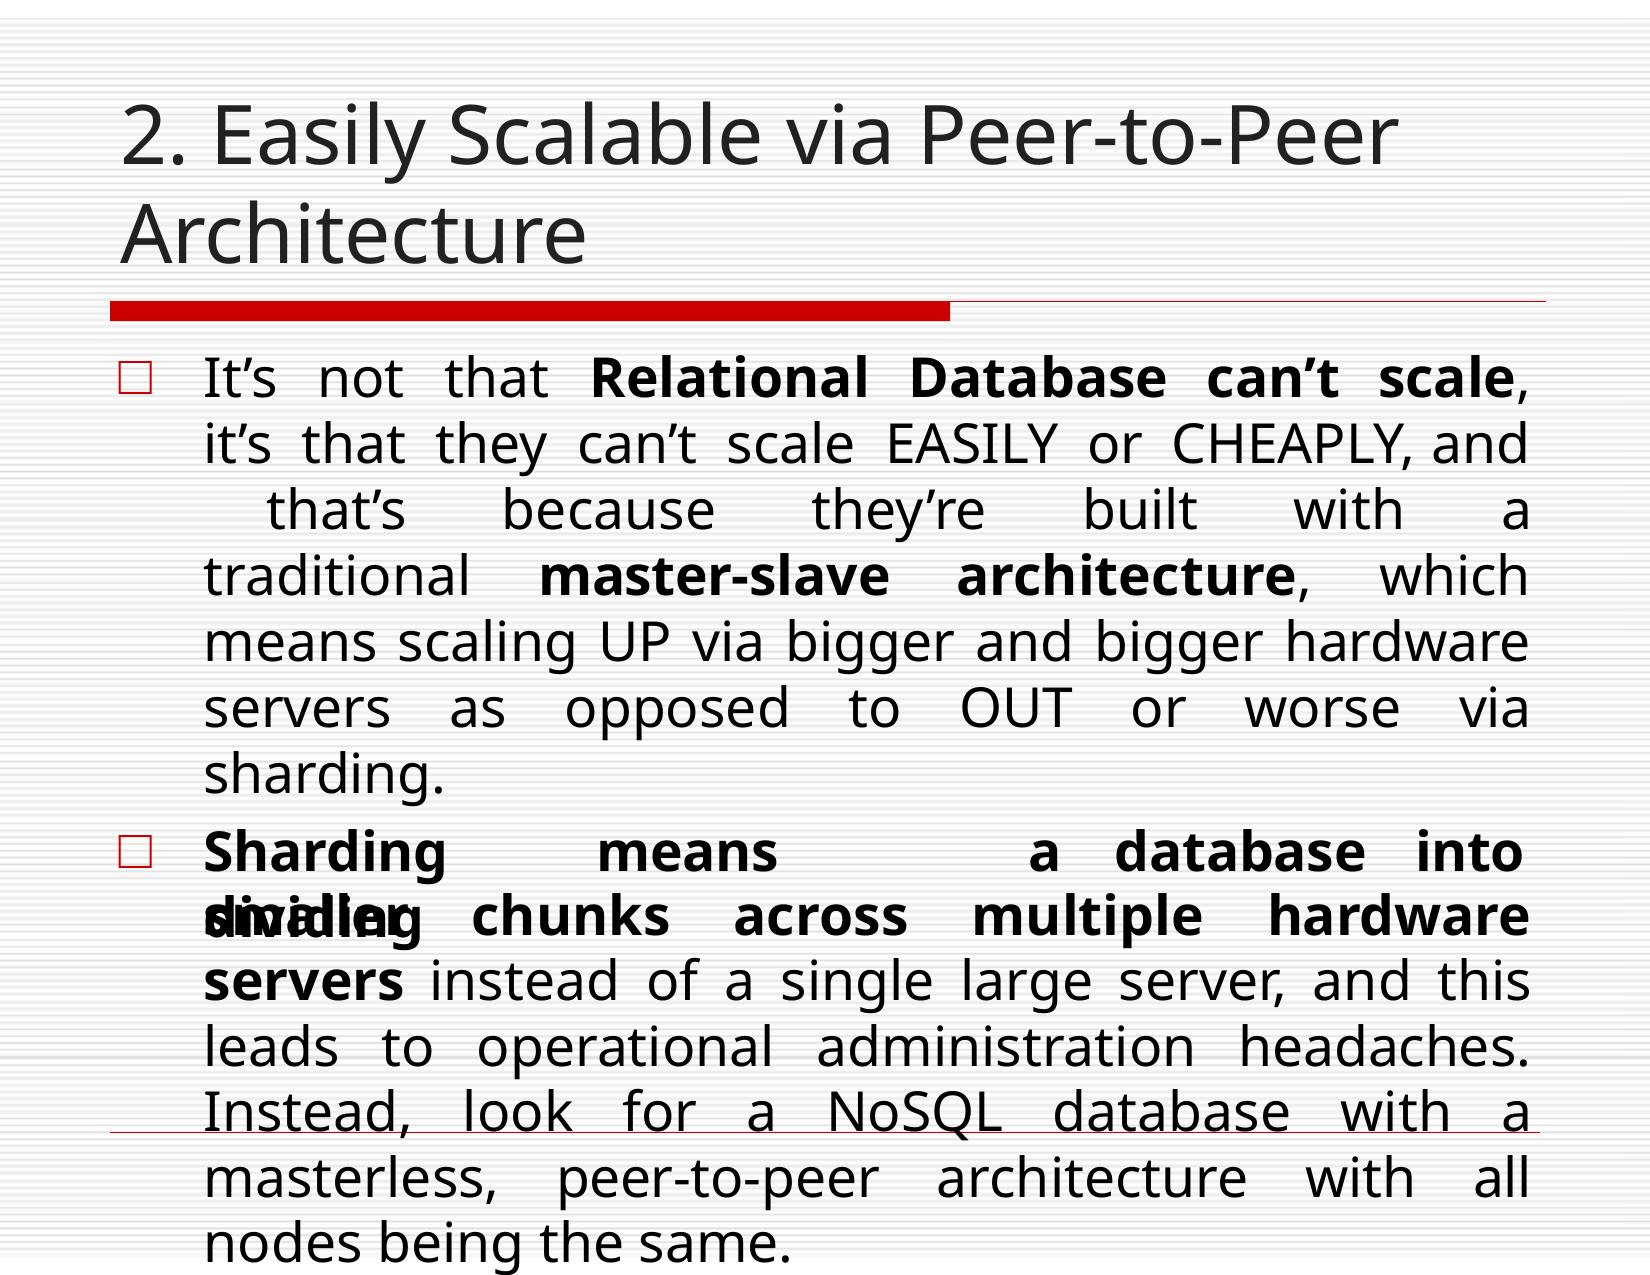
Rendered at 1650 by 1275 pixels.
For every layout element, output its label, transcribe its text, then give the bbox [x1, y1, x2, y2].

text_box Sharding means dividing [116, 814, 980, 949]
picture [0, 18, 1650, 1257]
text_box smaller chunks across multiple hardware servers instead of a single large server, and this leads to operational administration headaches. Instead, look for a NoSQL database with a masterless, peer-to-peer architecture with all nodes being the same. [201, 880, 1532, 1275]
title 2. Easily Scalable via Peer-to-Peer Architecture [84, 58, 1510, 296]
text_box a database into [1026, 814, 1532, 880]
text_box It’s not that Relational Database can’t scale, it’s that they can’t scale EASILY or CHEAPLY, and that’s because they’re built with a traditional master-slave architecture, which means scaling UP via bigger and bigger hardware servers as opposed to OUT or worse via sharding. [116, 338, 1532, 805]
